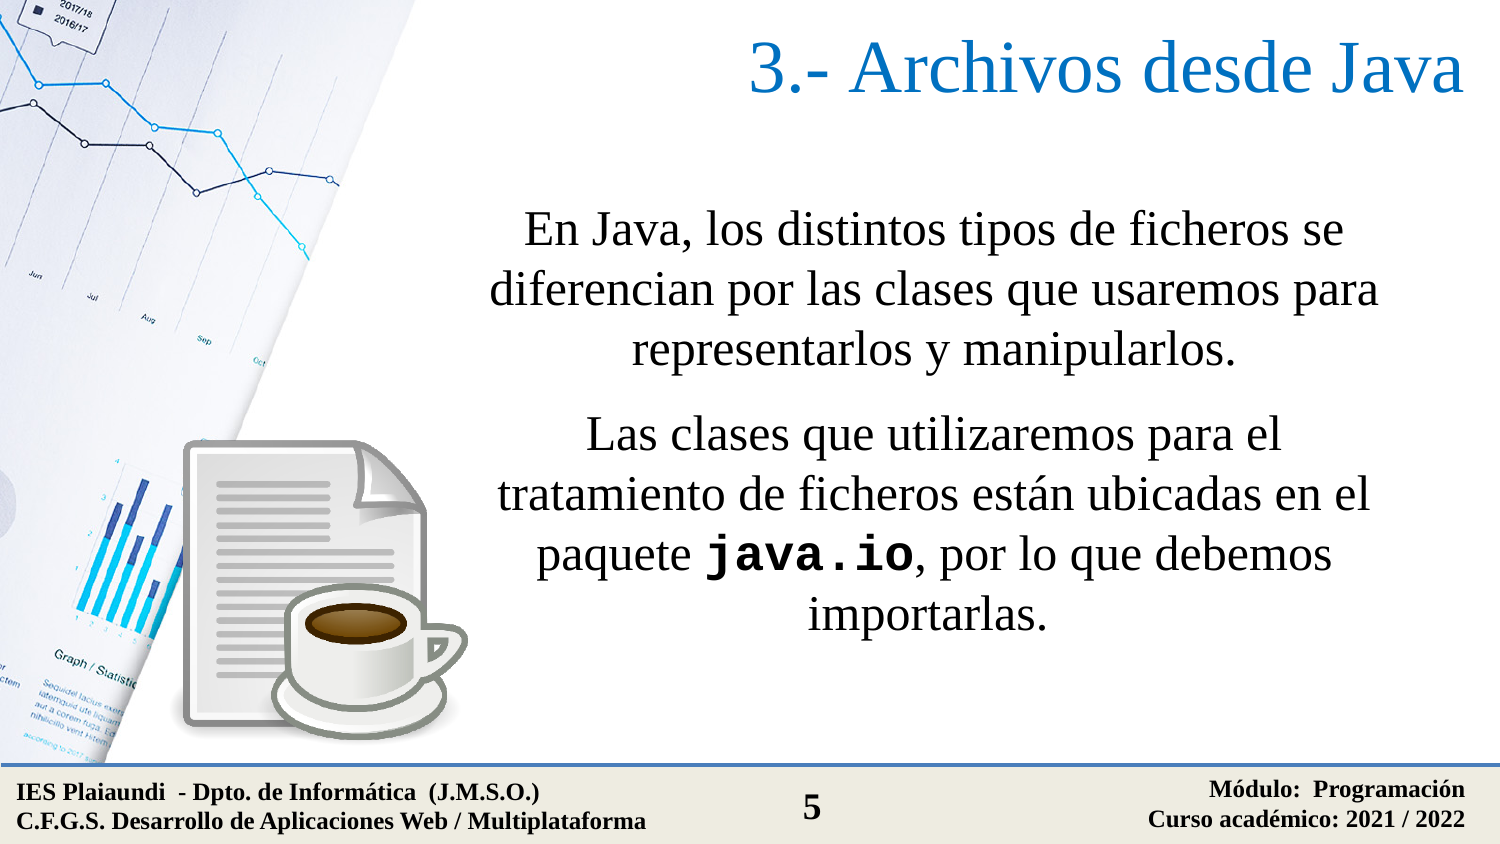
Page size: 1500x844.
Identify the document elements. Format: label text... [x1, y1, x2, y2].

title 3.- Archivos desde Java [177, 0, 1481, 126]
picture [0, 0, 1500, 763]
text_box En Java, los distintos tipos de ficheros se diferencian por las clases que usaremos para representarlos y manipularlos. Las clases que utilizaremos para el tratamiento de ficheros están ubicadas en el paquete java.io, por lo que debemos importarlas. [458, 188, 1411, 649]
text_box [1, 764, 1500, 844]
